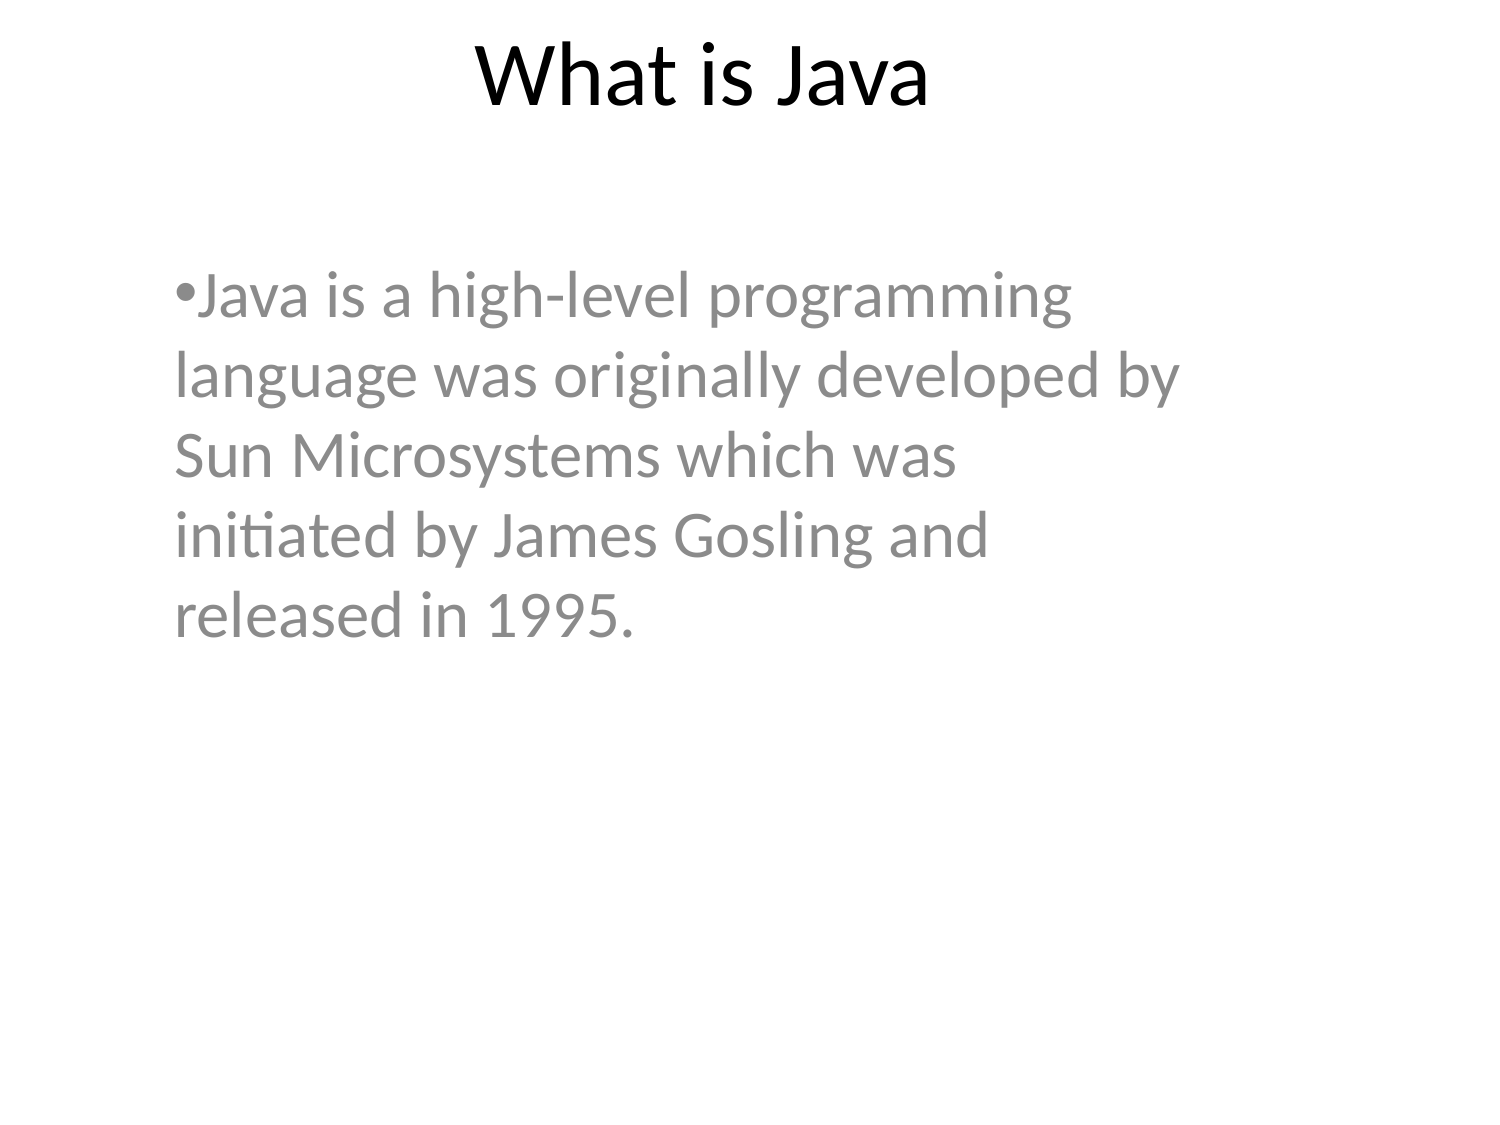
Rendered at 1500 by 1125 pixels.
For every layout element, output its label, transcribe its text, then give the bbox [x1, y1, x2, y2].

subtitle Java is a high-level programming language was originally developed by Sun Microsystems which was initiated by James Gosling and released in 1995. [159, 243, 1210, 894]
title What is Java [76, 0, 1352, 190]
